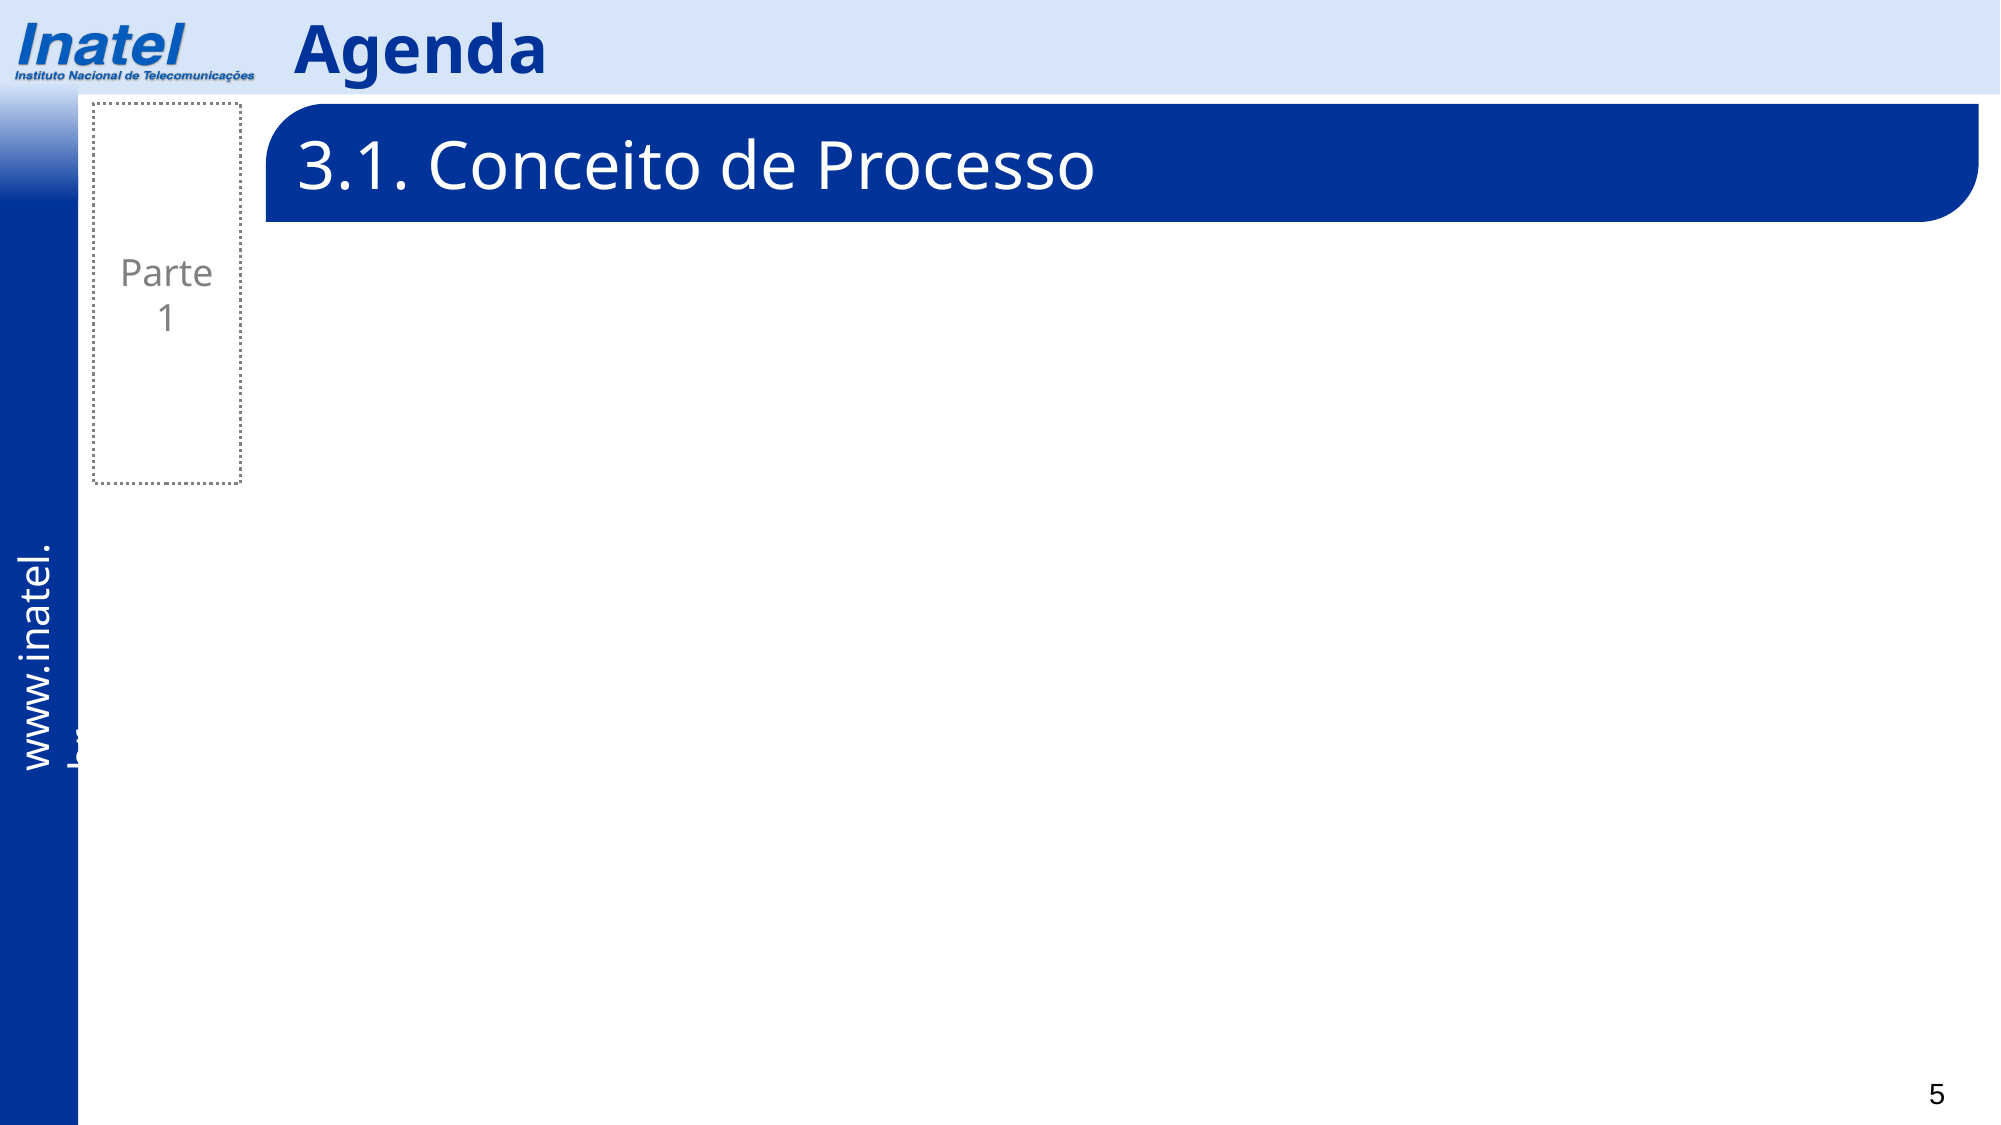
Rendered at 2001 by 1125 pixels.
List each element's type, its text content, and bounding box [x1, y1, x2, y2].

text_box Parte 1 [92, 103, 241, 485]
text_box 3.1. Conceito de Processo [264, 102, 1980, 223]
text_box Agenda [264, 0, 1980, 96]
picture [12, 20, 258, 85]
